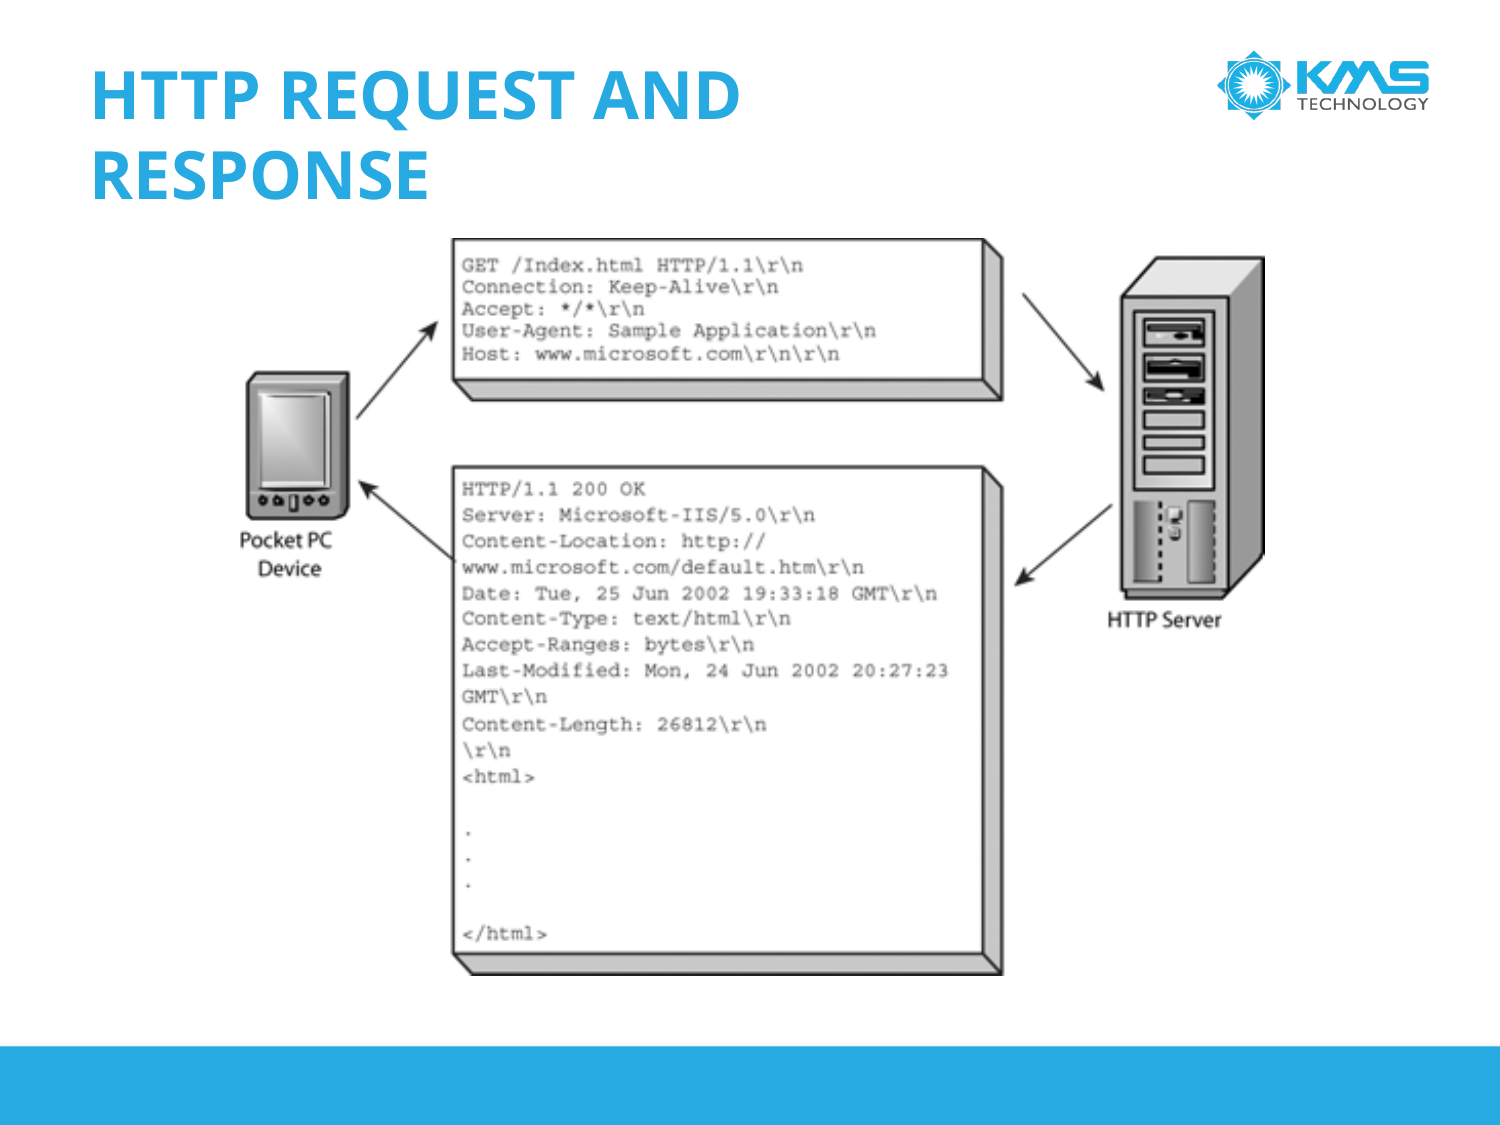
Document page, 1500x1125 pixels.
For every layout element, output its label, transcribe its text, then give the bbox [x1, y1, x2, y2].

picture [1208, 45, 1436, 126]
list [240, 237, 1265, 976]
title HTTP Request and Response [75, 45, 1102, 150]
